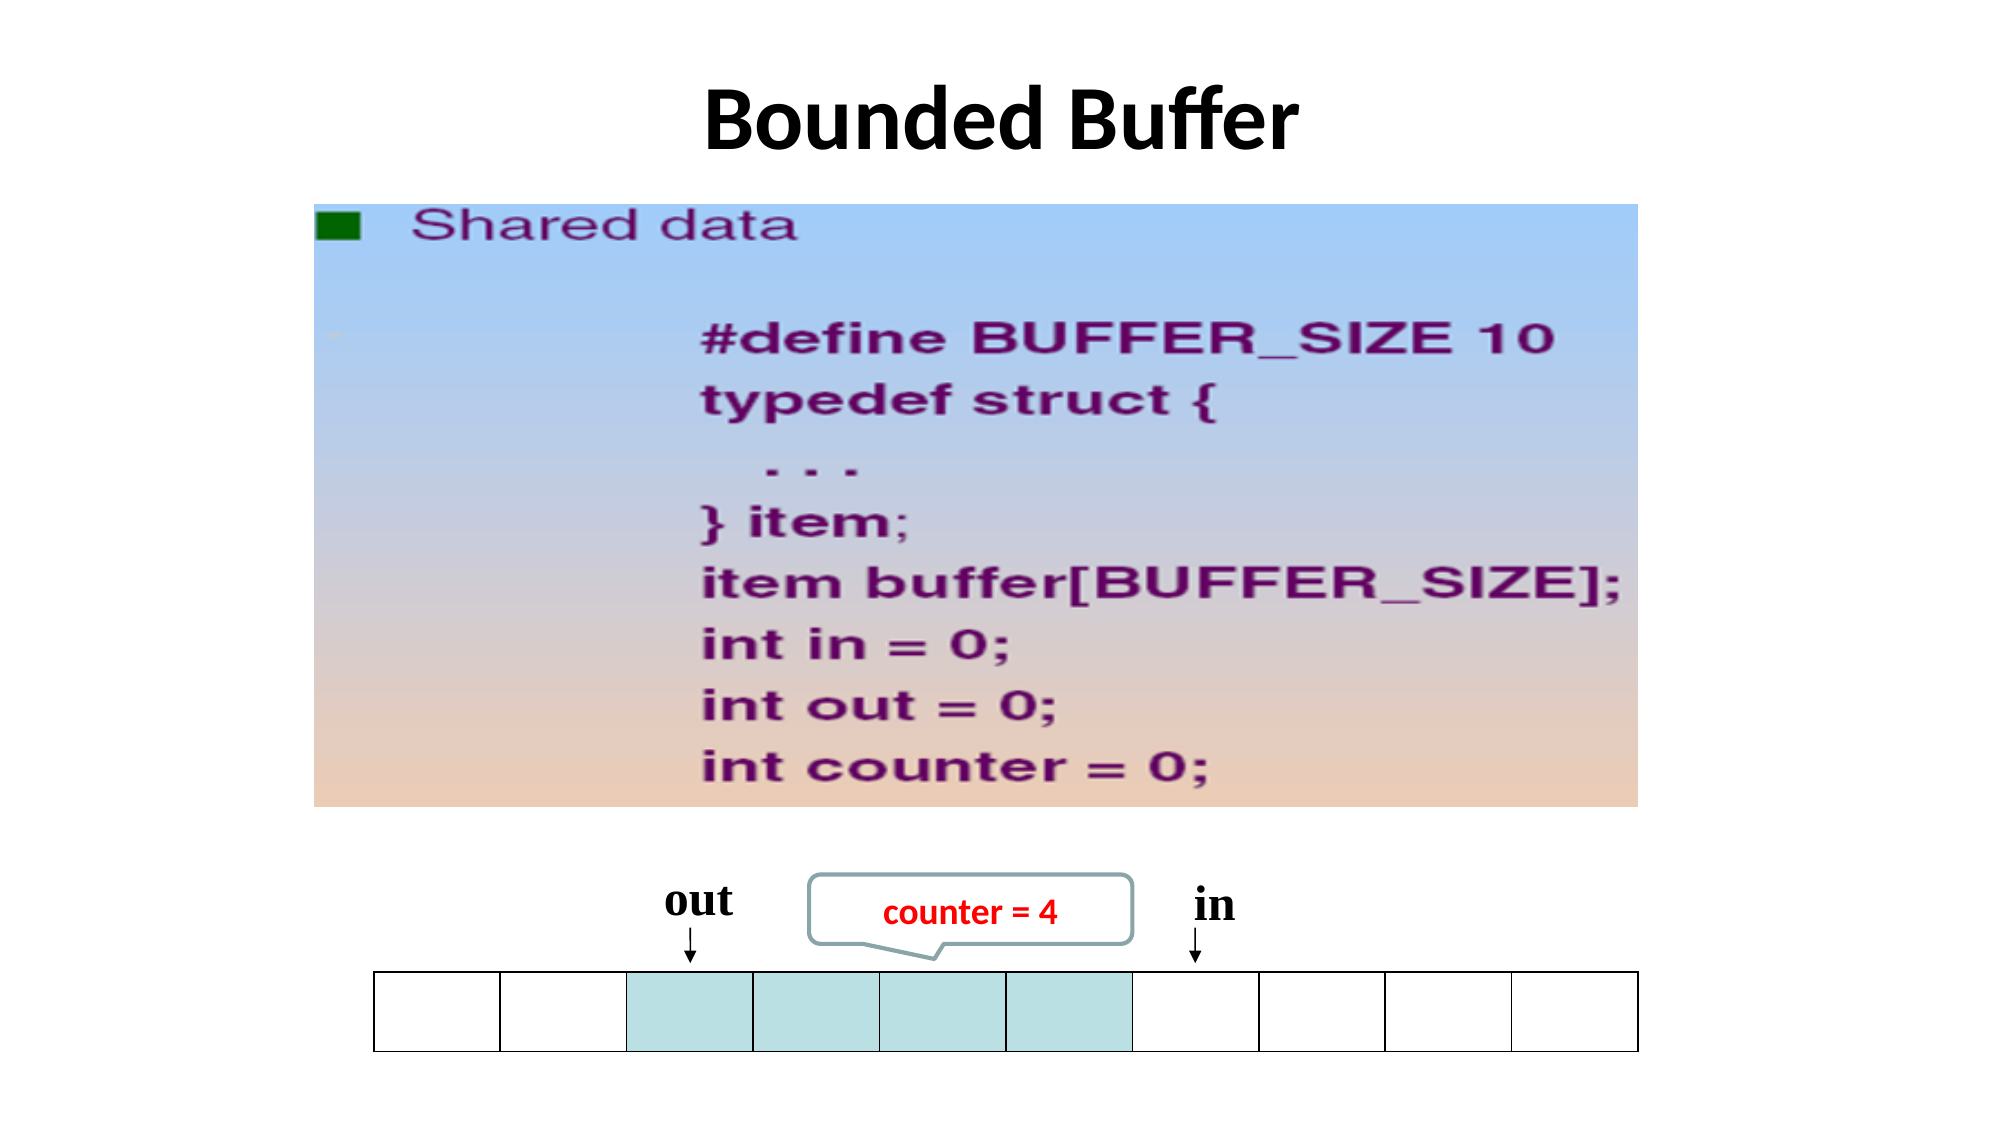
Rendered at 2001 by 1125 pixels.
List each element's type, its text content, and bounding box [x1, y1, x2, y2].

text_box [373, 857, 1638, 1052]
picture [314, 203, 1638, 807]
title Bounded Buffer [102, 18, 1903, 207]
